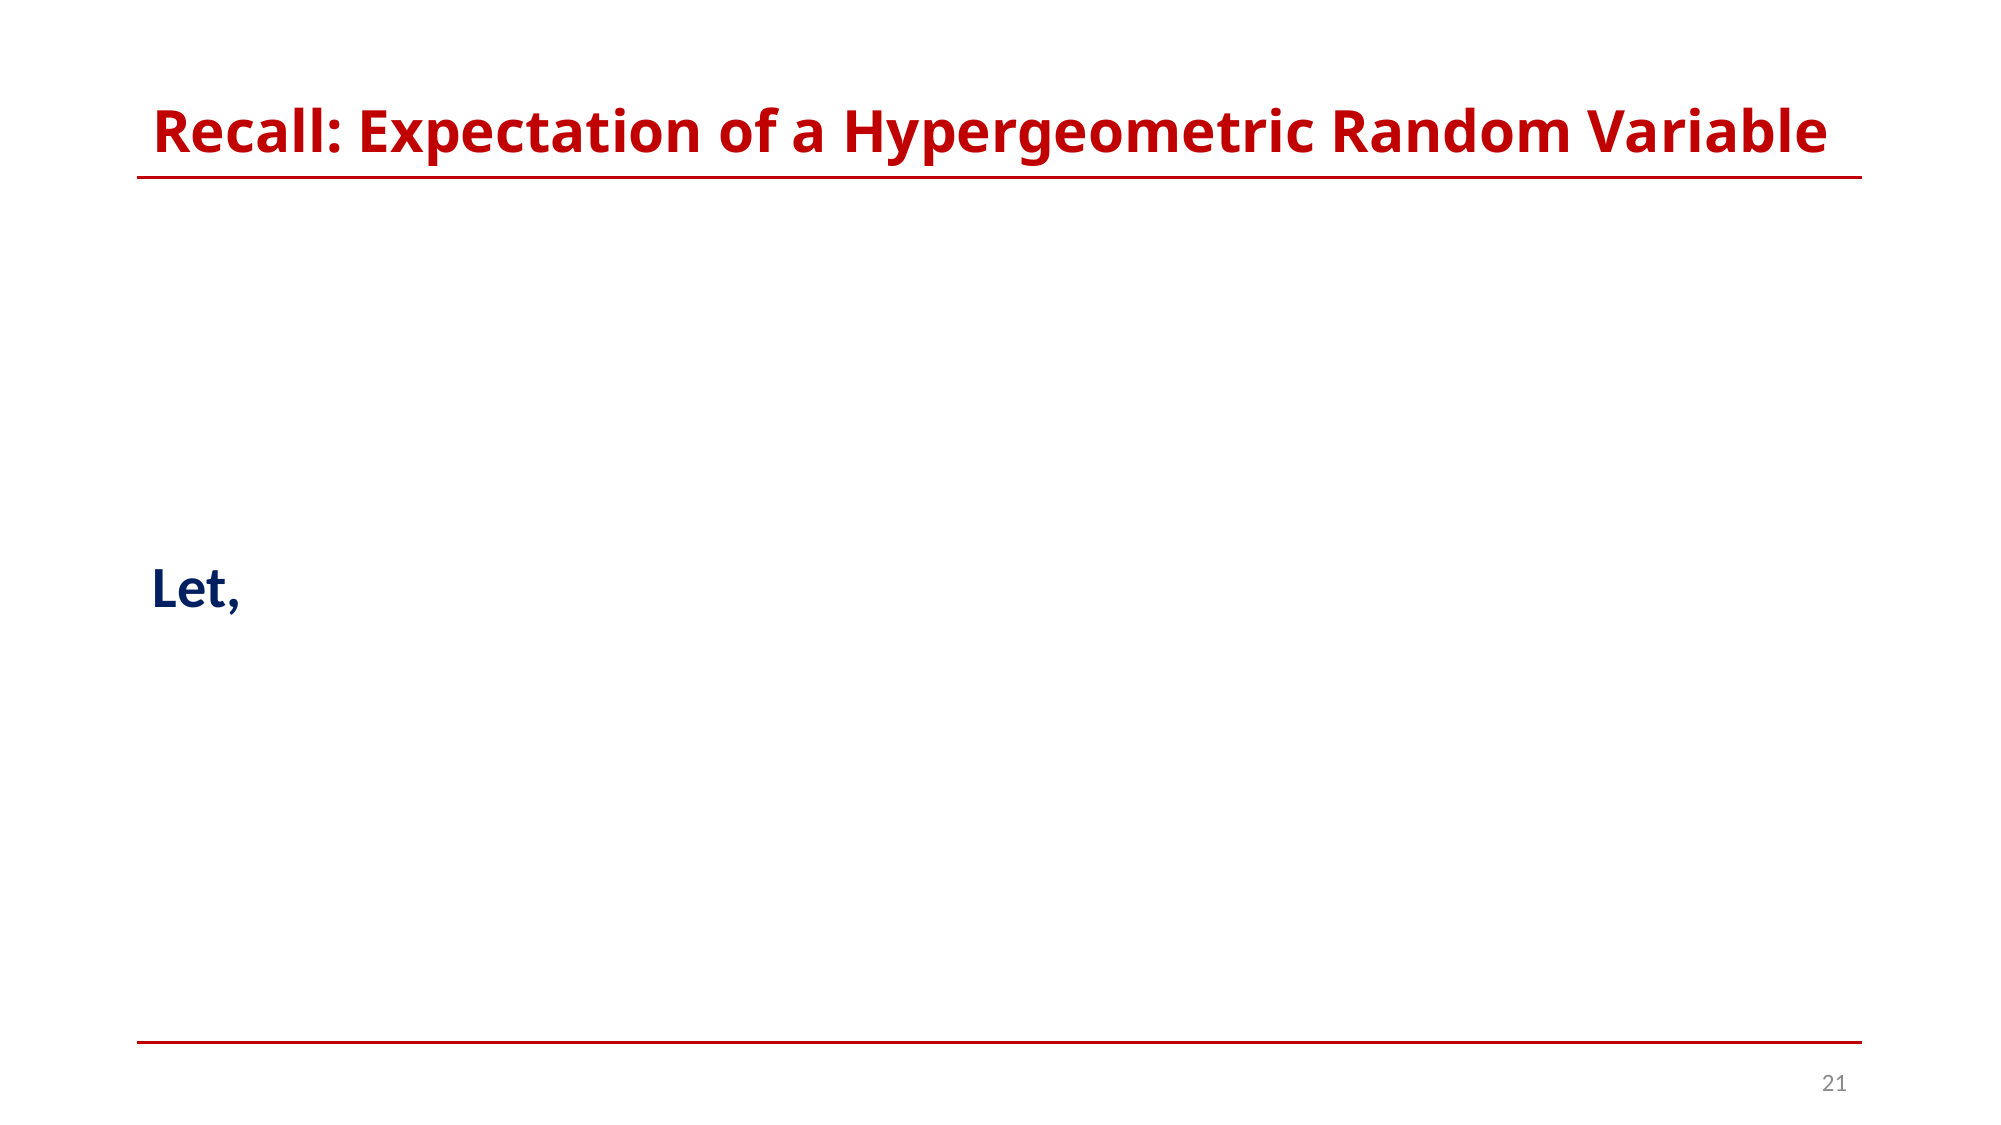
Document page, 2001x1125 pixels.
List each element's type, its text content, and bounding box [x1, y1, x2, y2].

slide_number 21 [1412, 1051, 1863, 1111]
title Recall: Expectation of a Hypergeometric Random Variable [137, 90, 1863, 178]
